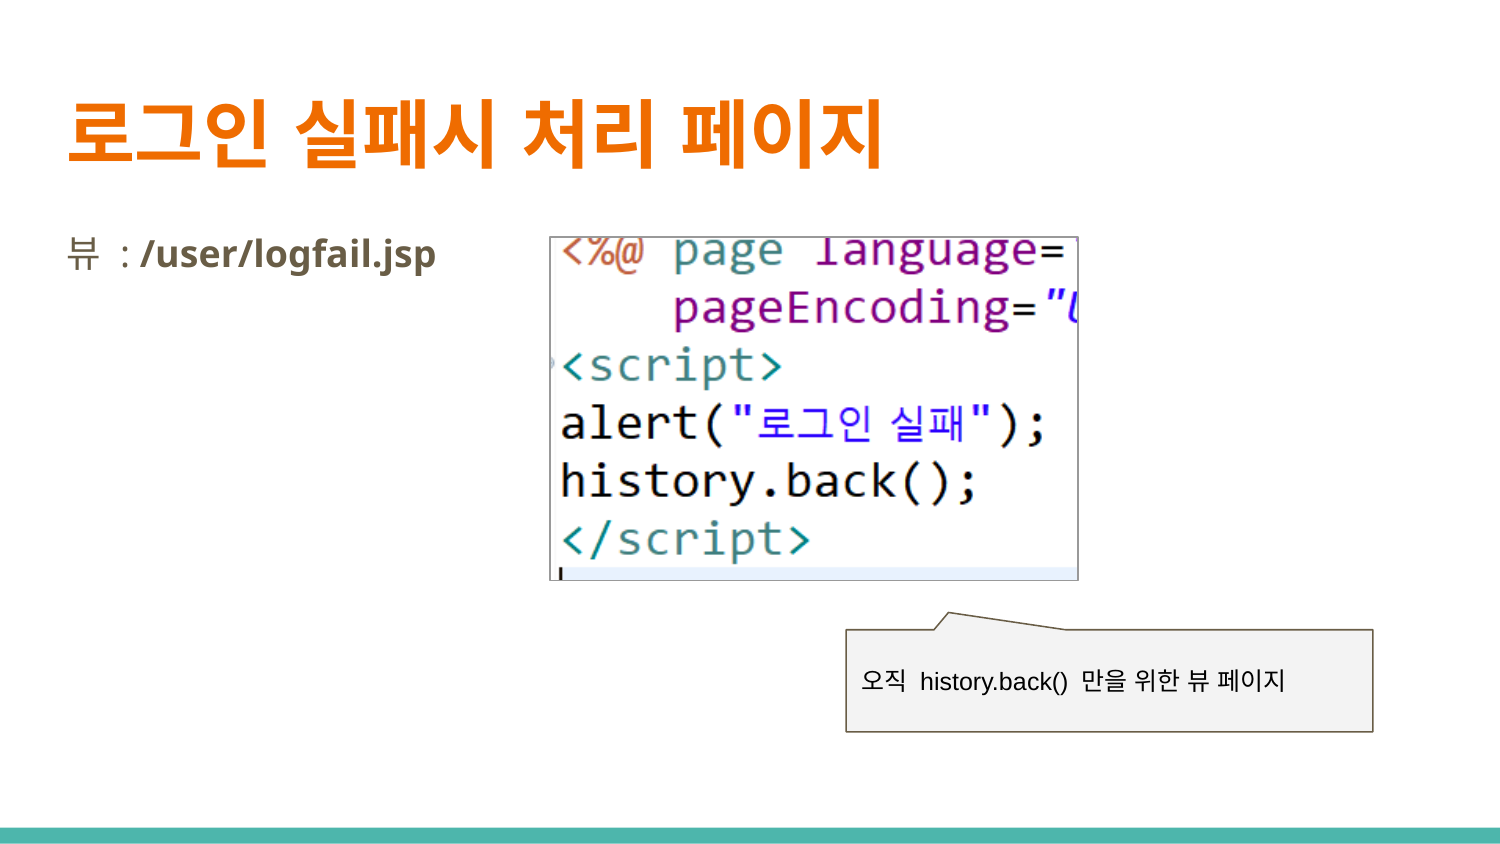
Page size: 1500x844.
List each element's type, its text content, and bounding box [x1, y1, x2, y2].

title 로그인 실패시 처리 페이지 [51, 72, 1449, 189]
list 뷰 : /user/logfail.jsp [51, 207, 561, 318]
picture [550, 237, 1078, 580]
text_box 오직 history.back() 만을 위한 뷰 페이지 [846, 612, 1373, 732]
